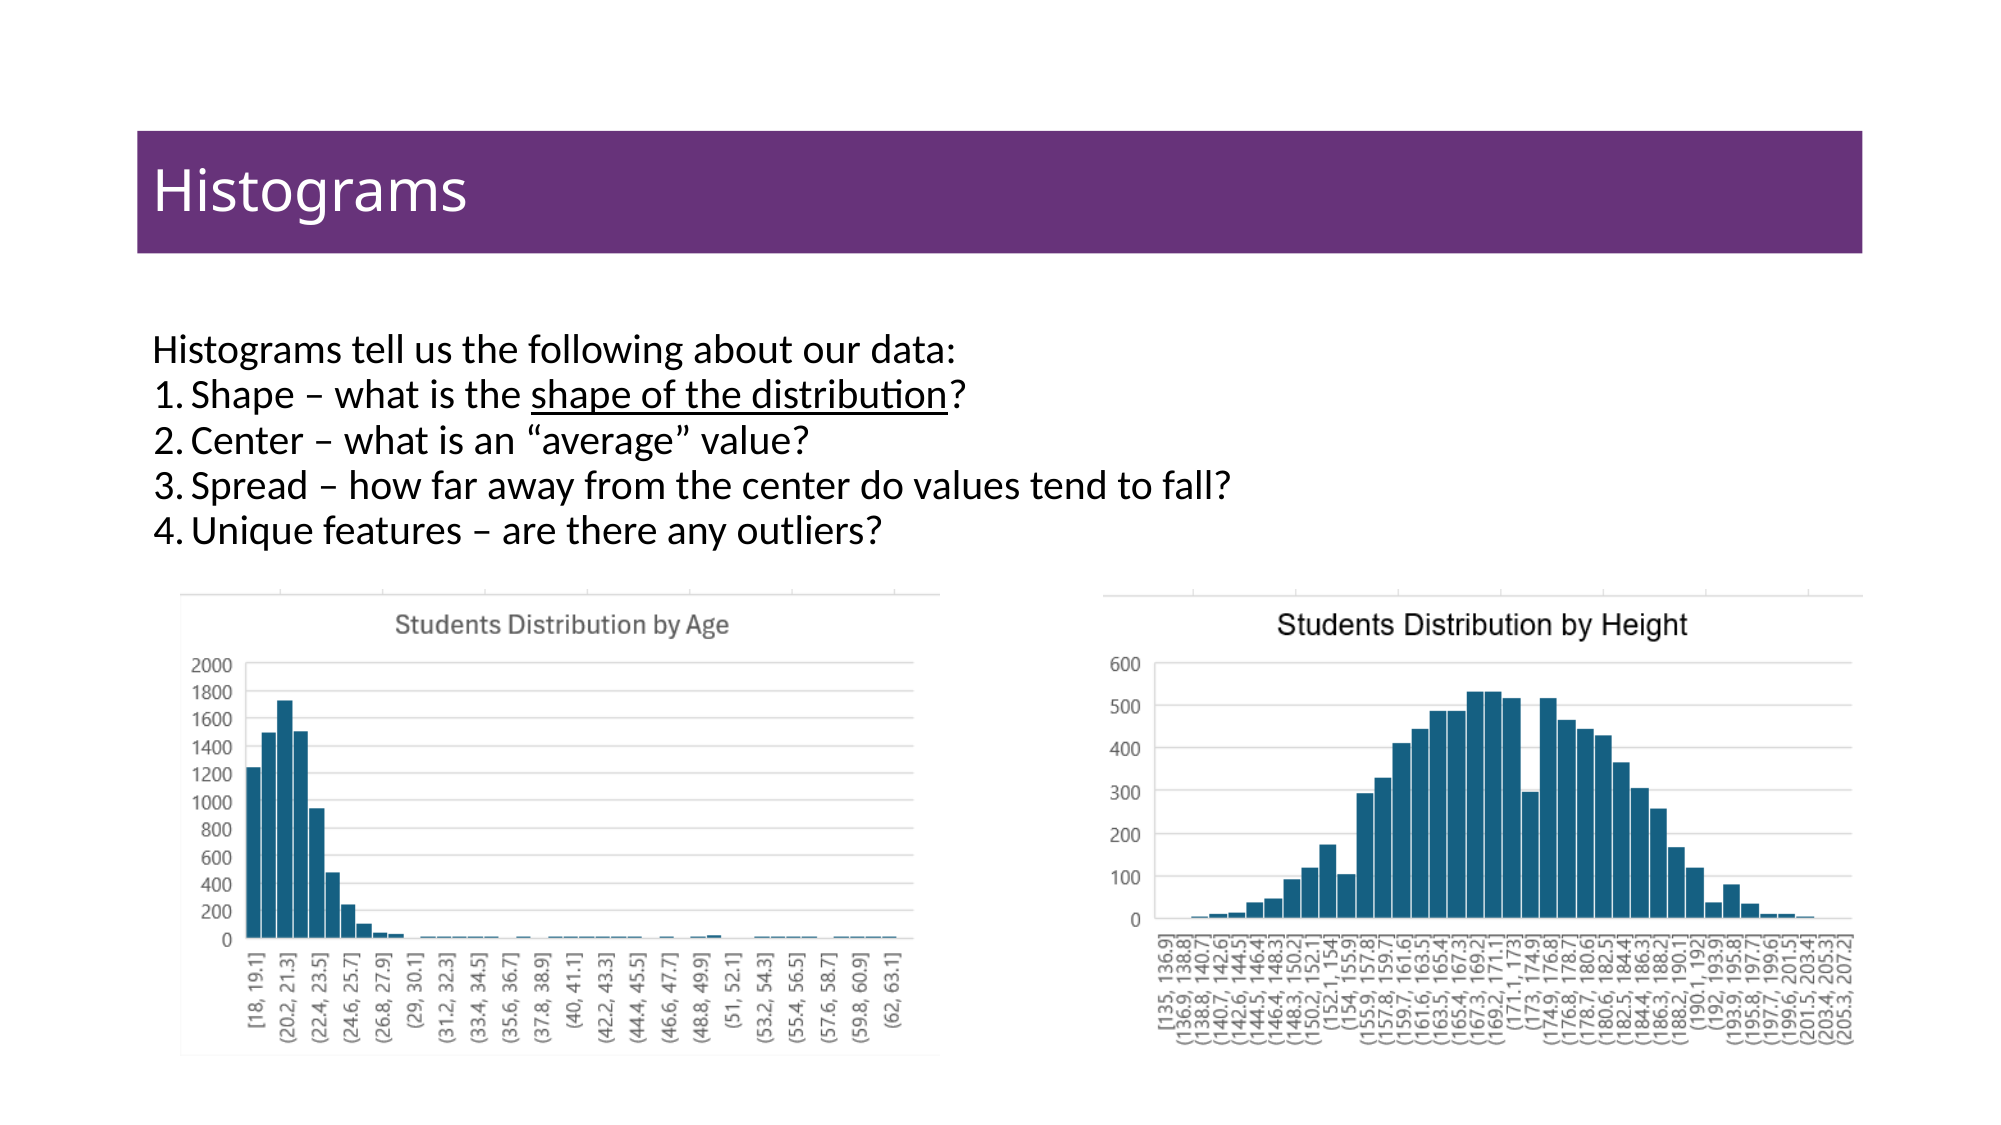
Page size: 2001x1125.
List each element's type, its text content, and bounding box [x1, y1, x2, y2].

picture [1103, 589, 1863, 1049]
picture [180, 589, 940, 1056]
title Histograms [137, 130, 1863, 254]
list Histograms tell us the following about our data: Shape – what is the shape of the distribution? Center – what is an “average” value? Spread – how far away from the center do values tend to fall? Unique features – are there any outliers? [137, 320, 1863, 563]
